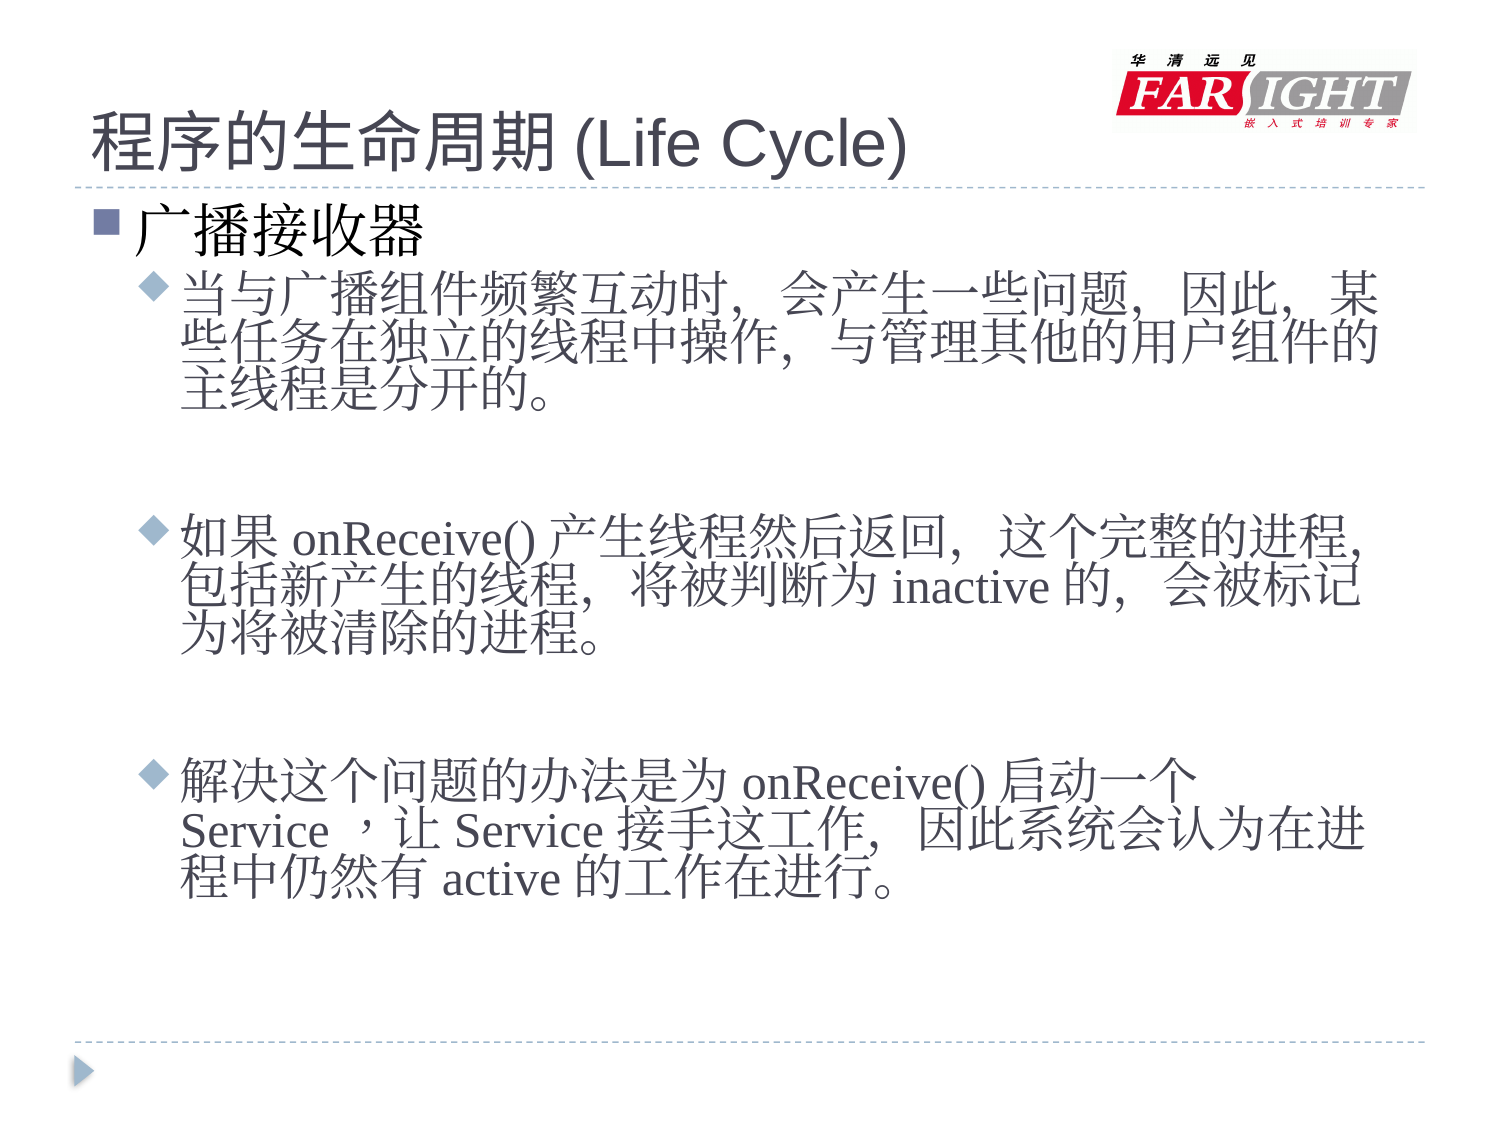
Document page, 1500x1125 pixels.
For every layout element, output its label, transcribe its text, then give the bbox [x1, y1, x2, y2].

title 程序的生命周期(Life Cycle) [74, 24, 1426, 188]
list 广播接收器 当与广播组件频繁互动时，会产生一些问题，因此，某些任务在独立的线程中操作，与管理其他的用户组件的主线程是分开的。 如果onReceive()产生线程然后返回，这个完整的进程，包括新产生的线程，将被判断为inactive的，会被标记为将被清除的进程。 解决这个问题的办法是为onReceive()启动一个Service，让Service接手这工作，因此系统会认为在进程中仍然有active的工作在进行。 [74, 199, 1426, 1006]
